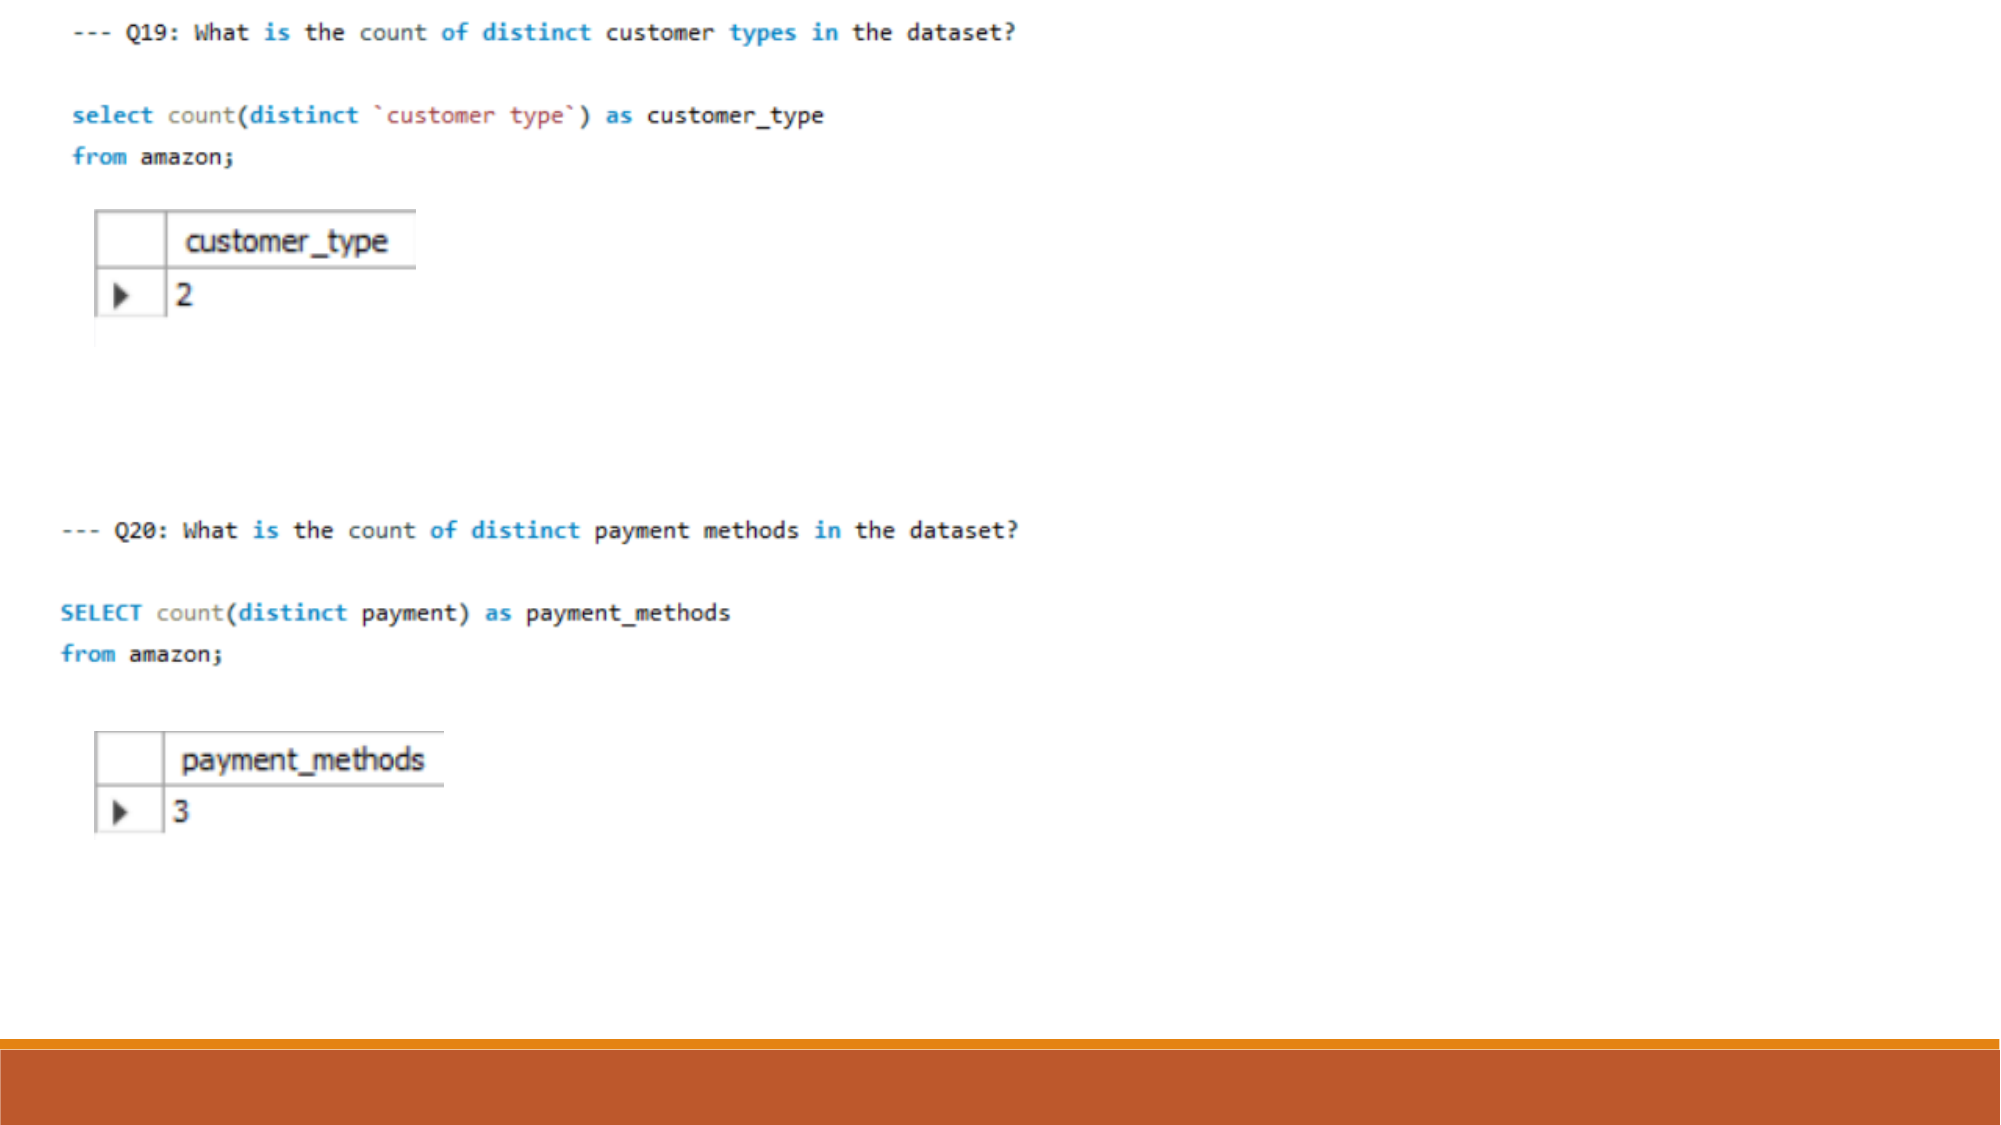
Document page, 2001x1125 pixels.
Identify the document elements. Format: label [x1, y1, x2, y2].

picture [94, 209, 416, 348]
picture [60, 16, 1030, 173]
picture [94, 730, 444, 841]
picture [59, 512, 1030, 674]
